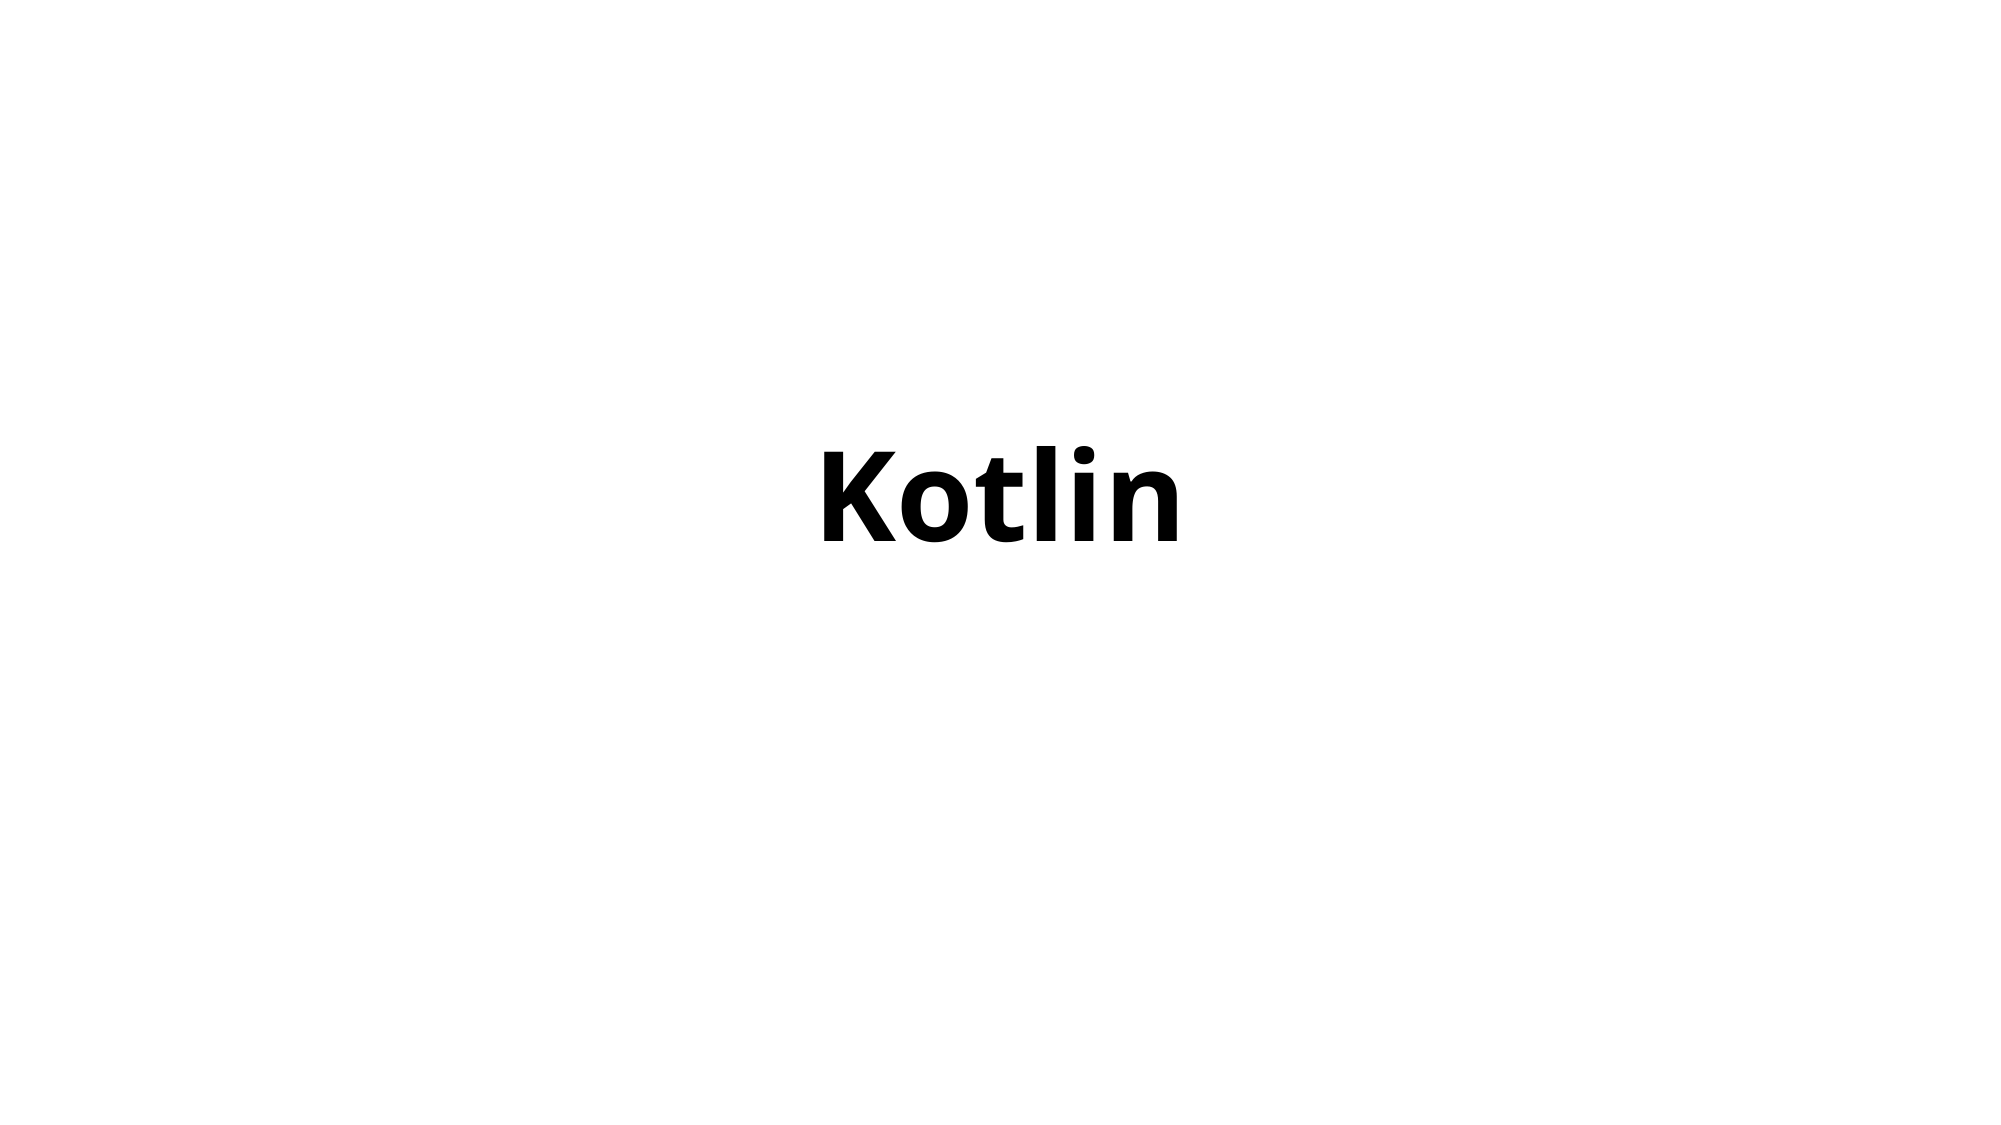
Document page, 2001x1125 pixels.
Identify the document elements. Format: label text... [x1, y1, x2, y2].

title Kotlin [249, 184, 1750, 576]
